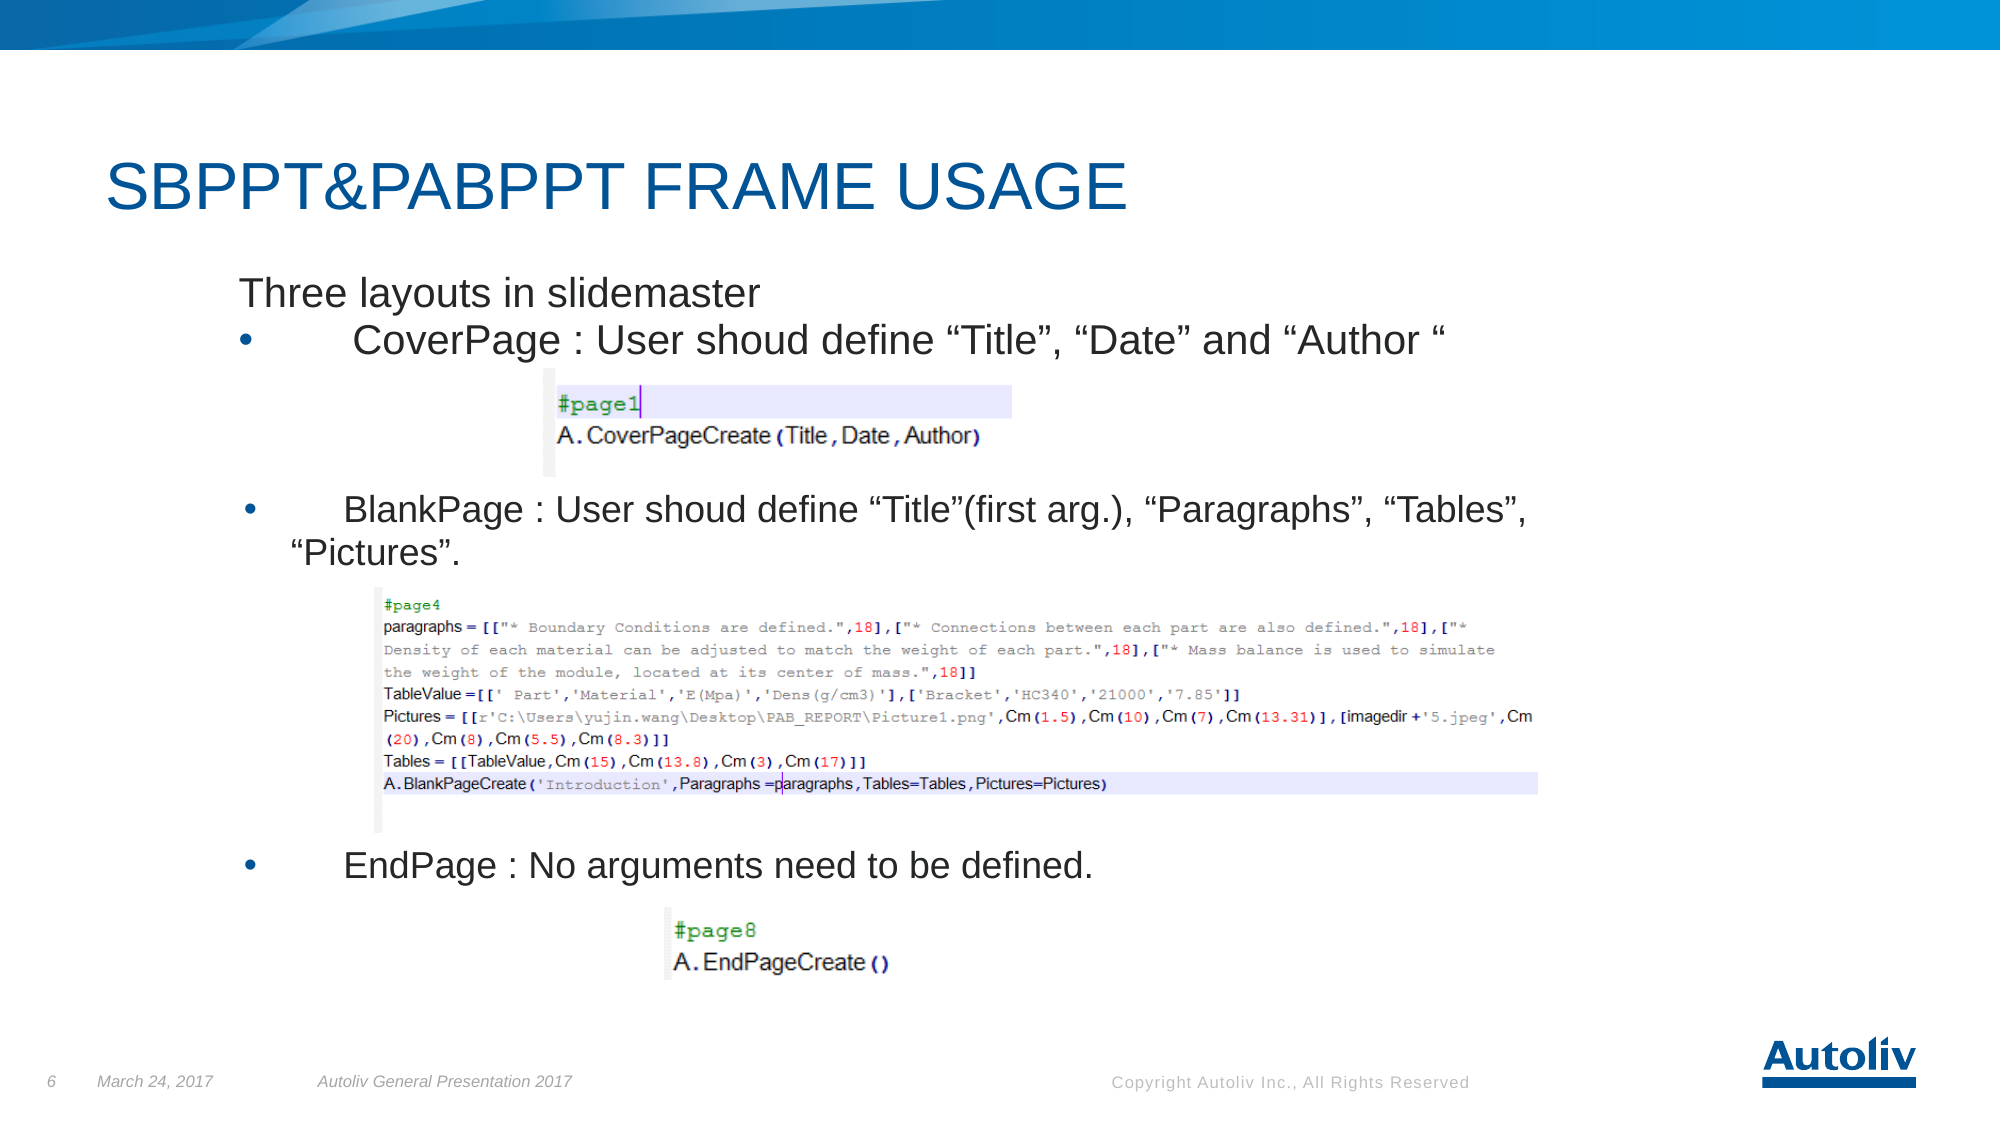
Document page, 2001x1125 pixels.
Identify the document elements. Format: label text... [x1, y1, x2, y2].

list SBPPT&PABPPT FRAME USAGE [90, 135, 1822, 217]
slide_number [97, 1062, 304, 1099]
picture [374, 587, 1538, 833]
footer Autoliv General Presentation 2017 [317, 1062, 1086, 1099]
picture [0, 0, 924, 50]
text_box EndPage : No arguments need to be defined. [229, 837, 1591, 895]
text_box BlankPage : User shoud define “Title”(first arg.), “Paragraphs”, “Tables”, “Pictures”. [229, 481, 1591, 582]
picture [664, 907, 891, 980]
slide_number 6 [19, 1062, 85, 1099]
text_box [229, 262, 1457, 515]
